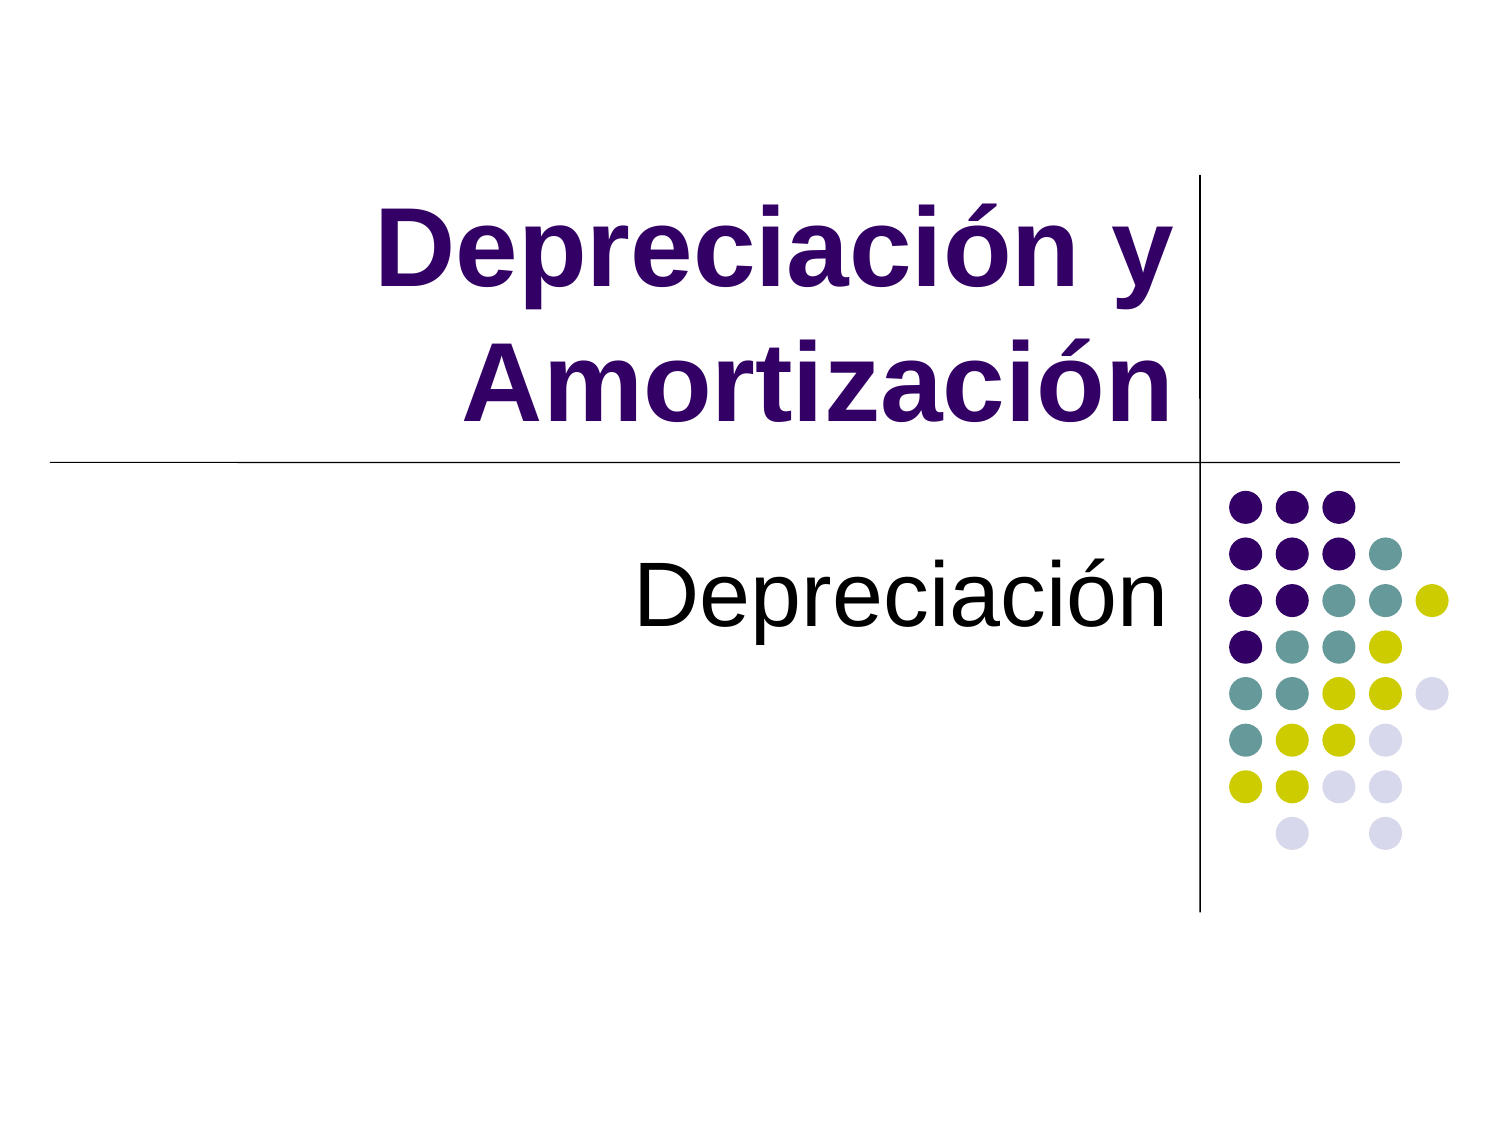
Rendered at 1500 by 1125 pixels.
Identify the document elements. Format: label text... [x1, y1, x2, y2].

title Depreciación y Amortización [76, 160, 1190, 452]
subtitle Depreciación [159, 527, 1185, 905]
